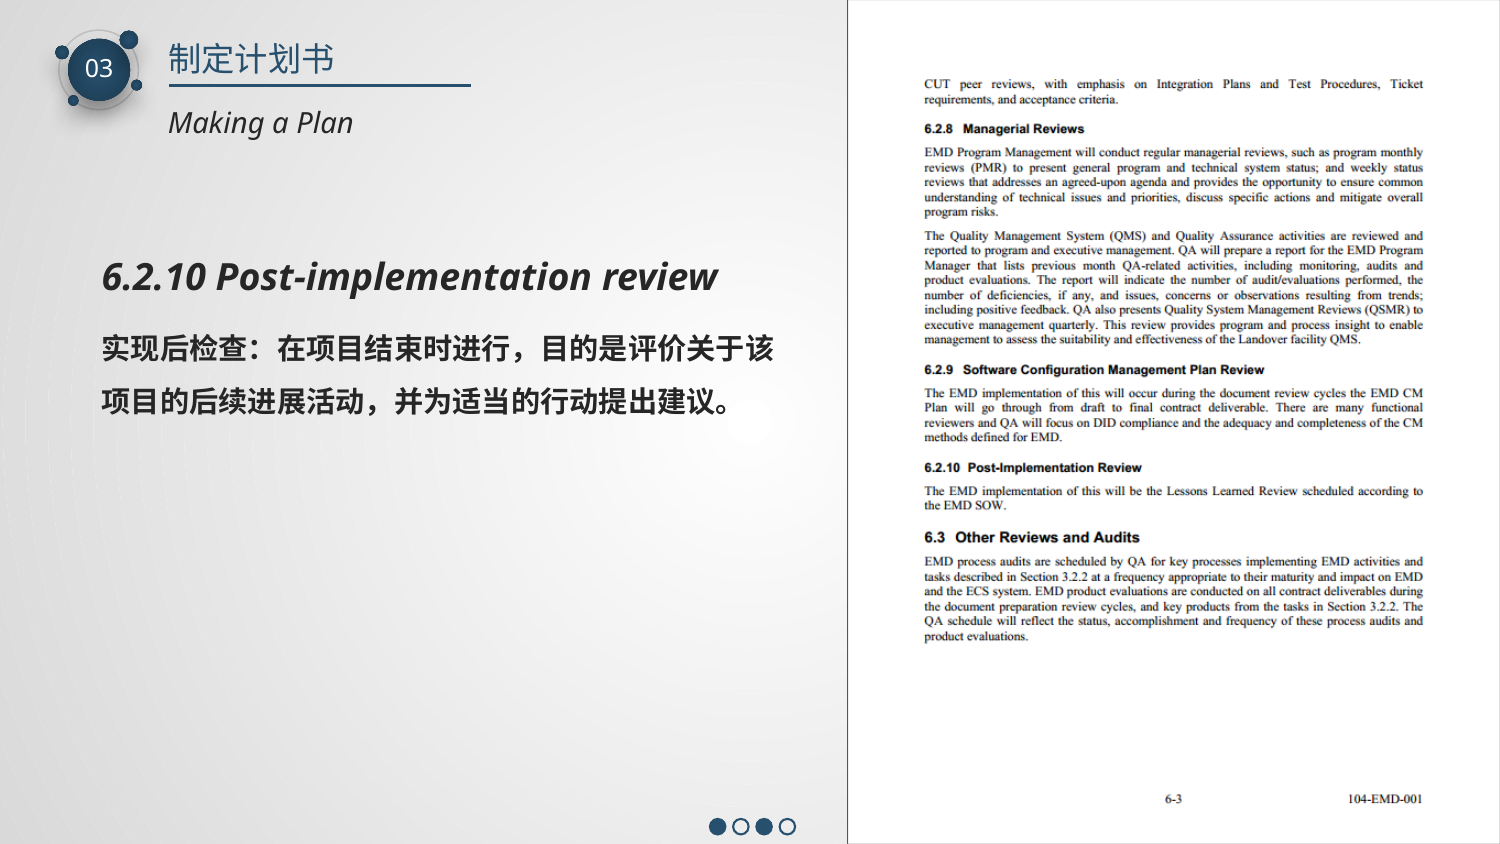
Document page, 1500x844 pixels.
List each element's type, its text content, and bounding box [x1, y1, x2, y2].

text_box 03 [70, 45, 129, 91]
picture [847, 0, 1500, 844]
text_box 6.2.10 Post-implementation review [86, 222, 825, 305]
text_box 实现后检查：在项目结束时进行，目的是评价关于该项目的后续进展活动，并为适当的行动提出建议。 [86, 305, 799, 426]
text_box 制定计划书 [153, 30, 350, 79]
text_box Making a Plan [153, 79, 825, 147]
